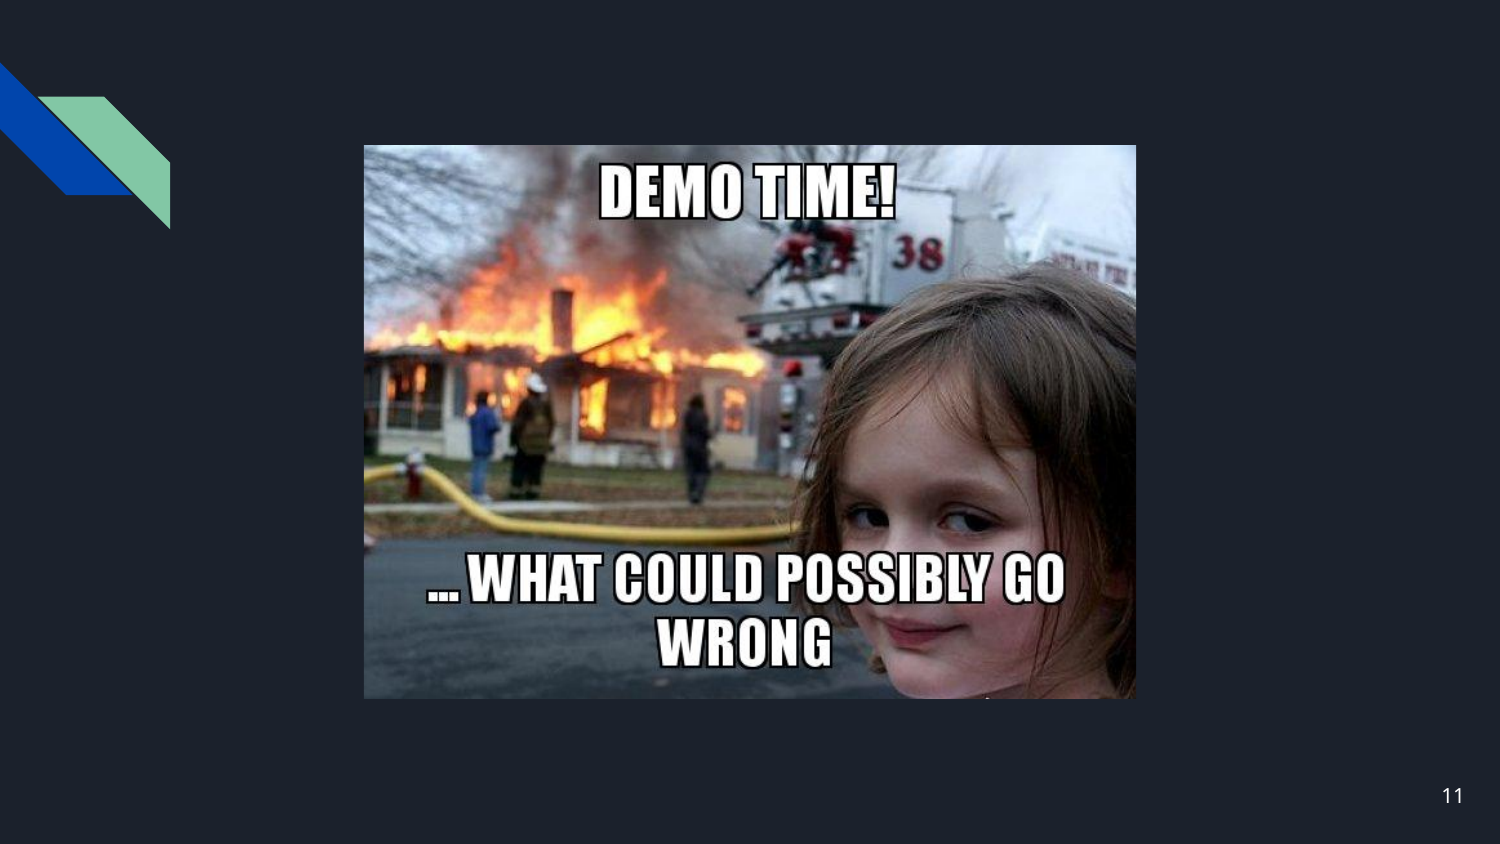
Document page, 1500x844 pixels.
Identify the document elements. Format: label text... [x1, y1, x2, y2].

slide_number ‹#› [1389, 764, 1480, 830]
picture [363, 145, 1137, 699]
